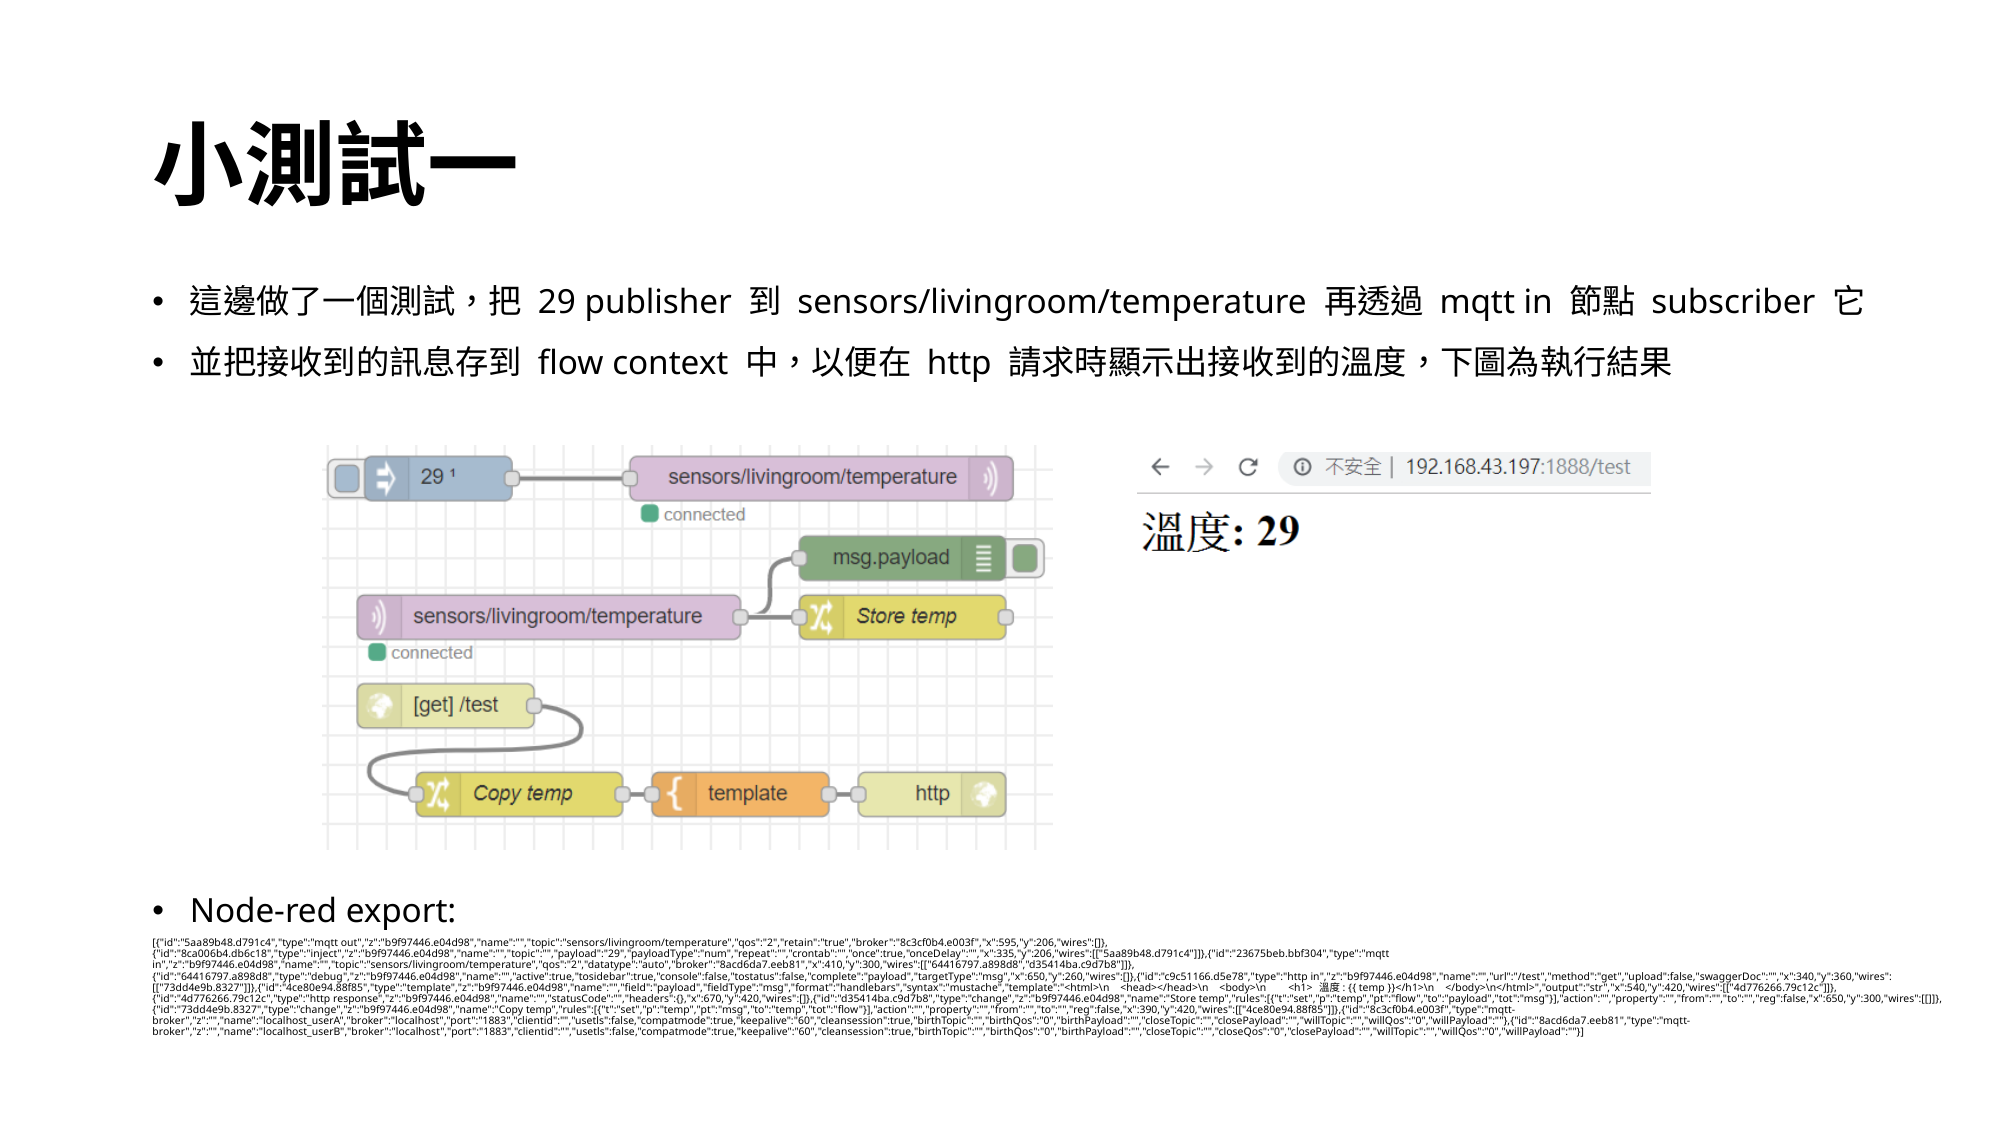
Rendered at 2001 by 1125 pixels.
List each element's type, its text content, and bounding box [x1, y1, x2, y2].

picture [322, 445, 1053, 850]
list 這邊做了一個測試，把 29 publisher 到 sensors/livingroom/temperature 再透過 mqtt in 節點 subscriber 它 並把接收到的訊息存到 flow context 中，以便在 http 請求時顯示出接收到的溫度，下圖為執行結果 Node-red export: [137, 277, 1924, 930]
picture [1137, 452, 1651, 663]
title 小測試一 [137, 59, 1924, 277]
text_box [{"id":"5aa89b48.d791c4","type":"mqtt out","z":"b9f97446.e04d98","name":"","topic":"sensors/livingroom/temperature","qos":"2","retain":"true","broker":"8c3cf0b4.e003f","x":595,"y":206,"wires":[]},{"id":"8ca006b4.db6c18","type":"inject","z":"b9f97446.e04d98","name":"","topic":"","payload":"29","payloadType":"num","repeat":"","crontab":"","once":true,"onceDelay":"","x":335,"y":206,"wires":[["5aa89b48.d791c4"]]},{"id":"23675beb.bbf304","type":"mqtt in","z":"b9f97446.e04d98","name":"","topic":"sensors/livingroom/temperature","qos":"2","datatype":"auto","broker":"8acd6da7.eeb81","x":410,"y":300,"wires":[["64416797.a898d8","d35414ba.c9d7b8"]]},{"id":"64416797.a898d8","type":"debug","z":"b9f97446.e04d98","name":"","active":true,"tosidebar":true,"console":false,"tostatus":false,"complete":"payload","targetType":"msg","x":650,"y":260,"wires":[]},{"id":"c9c51166.d5e78","type":"http in","z":"b9f97446.e04d98","name":"","url":"/test","method":"get","upload":false,"swaggerDoc":"","x":340,"y":360,"wires":[["73dd4e9b.8327"]]},{"id":"4ce80e94.88f85","type":"template","z":"b9f97446.e04d98","name":"","field":"payload","fieldType":"msg","format":"handlebars","syntax":"mustache","template":"<html>\n <head></head>\n <body>\n <h1>溫度: {{ temp }}</h1>\n </body>\n</html>","output":"str","x":540,"y":420,"wires":[["4d776266.79c12c"]]},{"id":"4d776266.79c12c","type":"http response","z":"b9f97446.e04d98","name":"","statusCode":"","headers":{},"x":670,"y":420,"wires":[]},{"id":"d35414ba.c9d7b8","type":"change","z":"b9f97446.e04d98","name":"Store temp","rules":[{"t":"set","p":"temp","pt":"flow","to":"payload","tot":"msg"}],"action":"","property":"","from":"","to":"","reg":false,"x":650,"y":300,"wires":[[]]},{"id":"73dd4e9b.8327","type":"change","z":"b9f97446.e04d98","name":"Copy temp","rules":[{"t":"set","p":"temp","pt":"msg","to":"temp","tot":"flow"}],"action":"","property":"","from":"","to":"","reg":false,"x":390,"y":420,"wires":[["4ce80e94.88f85"]]},{"id":"8c3cf0b4.e003f","type":"mqtt-broker","z":"","name":"localhost_userA","broker":"localhost","port":"1883","clientid":"","usetls":false,"compatmode":true,"keepalive":"60","cleansession":true,"birthTopic":"","birthQos":"0","birthPayload":"","closeTopic":"","closePayload":"","willTopic":"","willQos":"0","willPayload":""},{"id":"8acd6da7.eeb81","type":"mqtt-broker","z":"","name":"localhost_userB","broker":"localhost","port":"1883","clientid":"","usetls":false,"compatmode":true,"keepalive":"60","cleansession":true,"birthTopic":"","birthQos":"0","birthPayload":"","closeTopic":"","closeQos":"0","closePayload":"","willTopic":"","willQos":"0","willPayload":""}] [137, 930, 1967, 1073]
